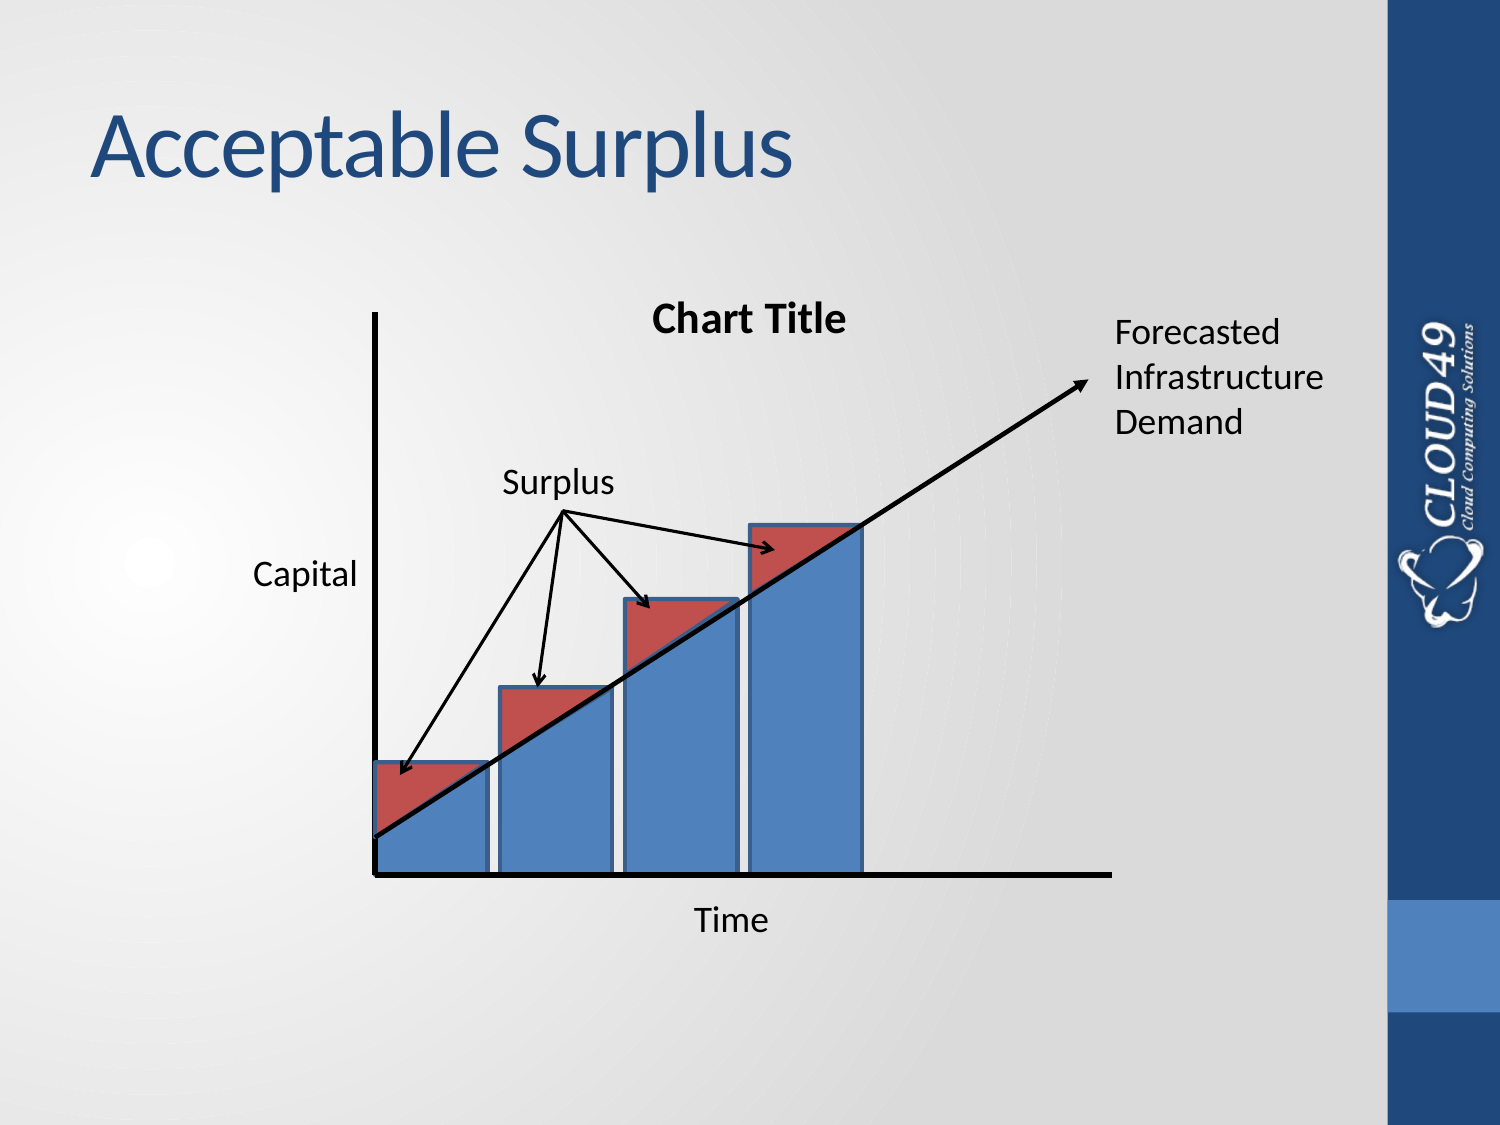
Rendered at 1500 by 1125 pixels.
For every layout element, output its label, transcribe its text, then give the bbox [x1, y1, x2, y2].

picture [1378, 0, 1500, 654]
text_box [561, 553, 651, 609]
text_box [374, 378, 1090, 838]
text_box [349, 561, 613, 726]
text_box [561, 510, 776, 551]
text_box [536, 510, 563, 688]
chart [74, 261, 1426, 1006]
title Acceptable Surplus [75, 45, 1325, 233]
